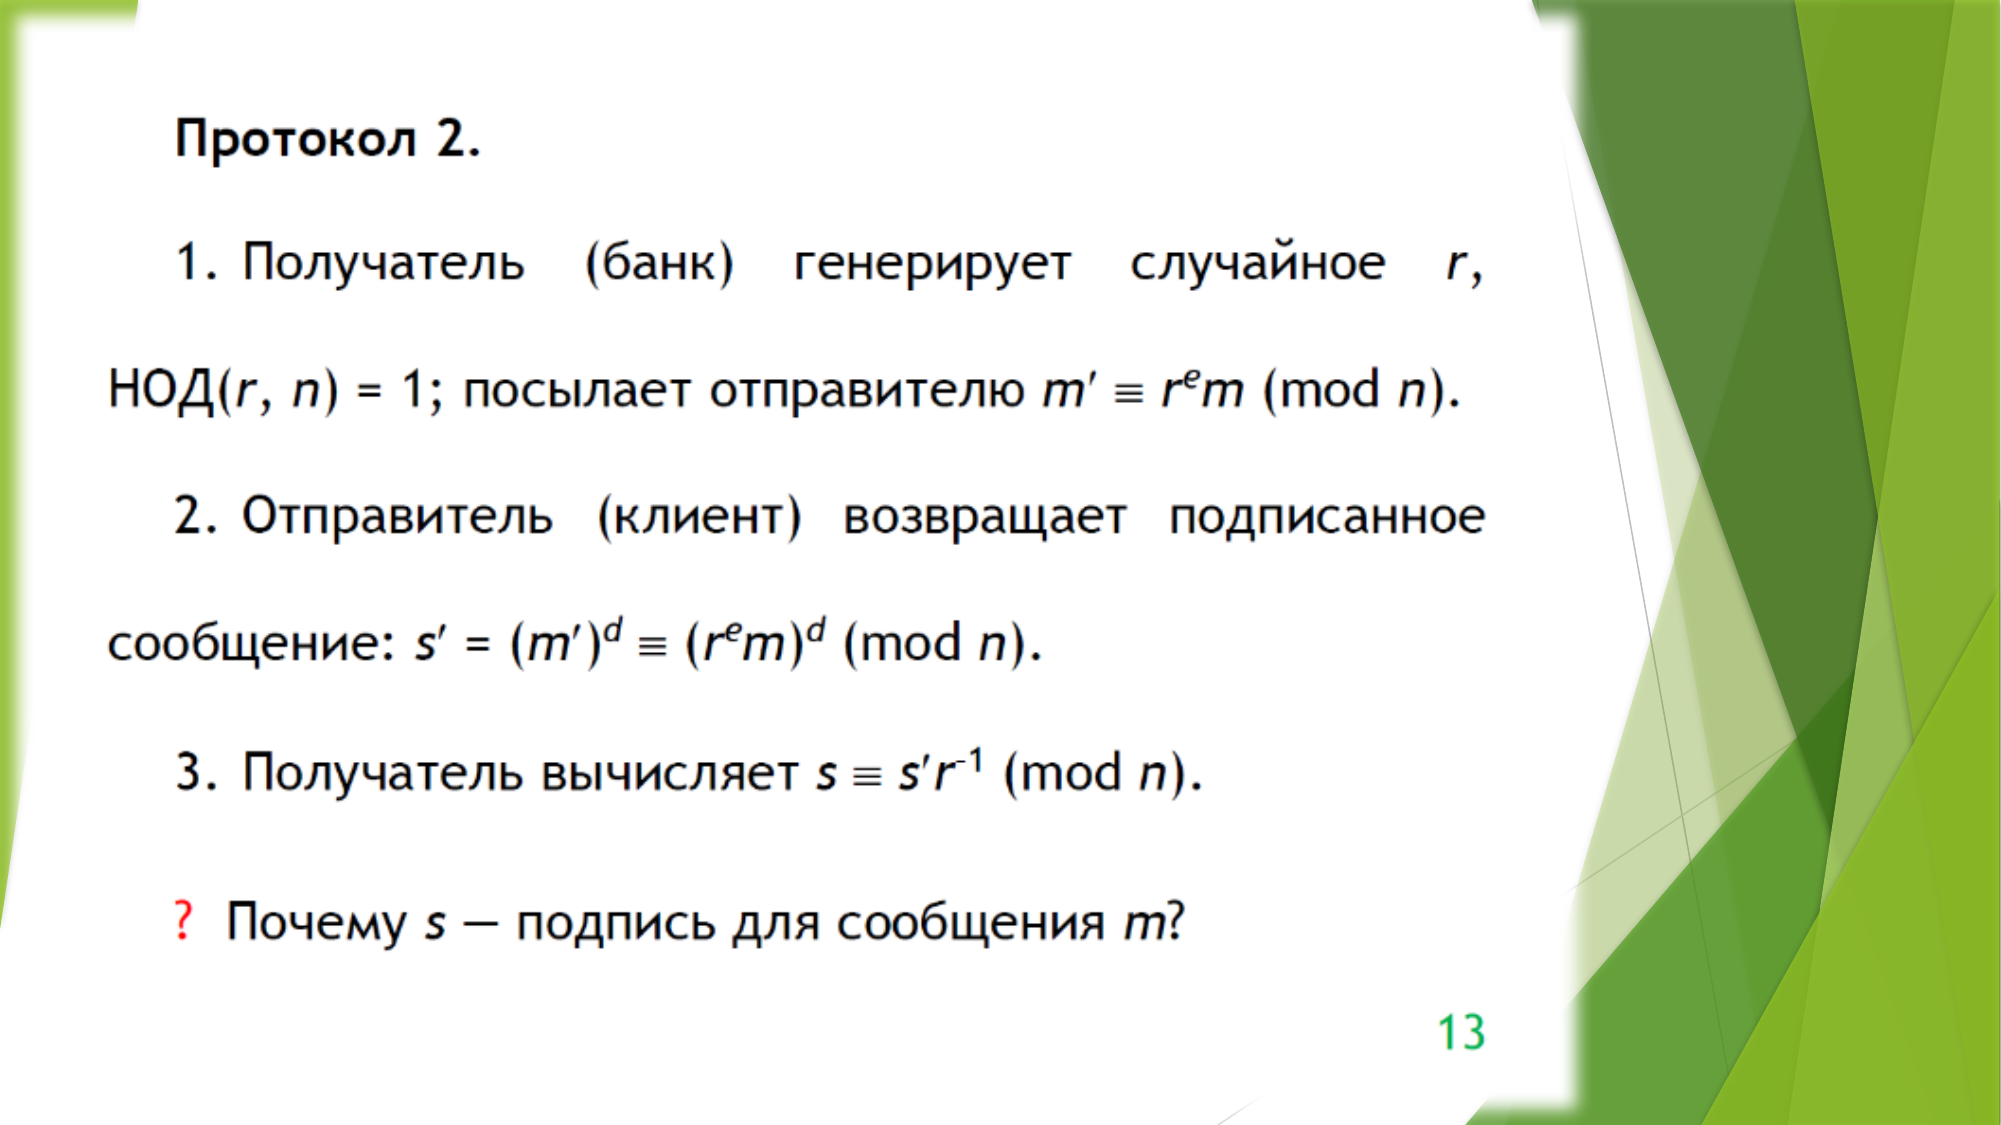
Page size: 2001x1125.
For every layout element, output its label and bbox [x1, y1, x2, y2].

picture [0, 0, 1595, 1125]
